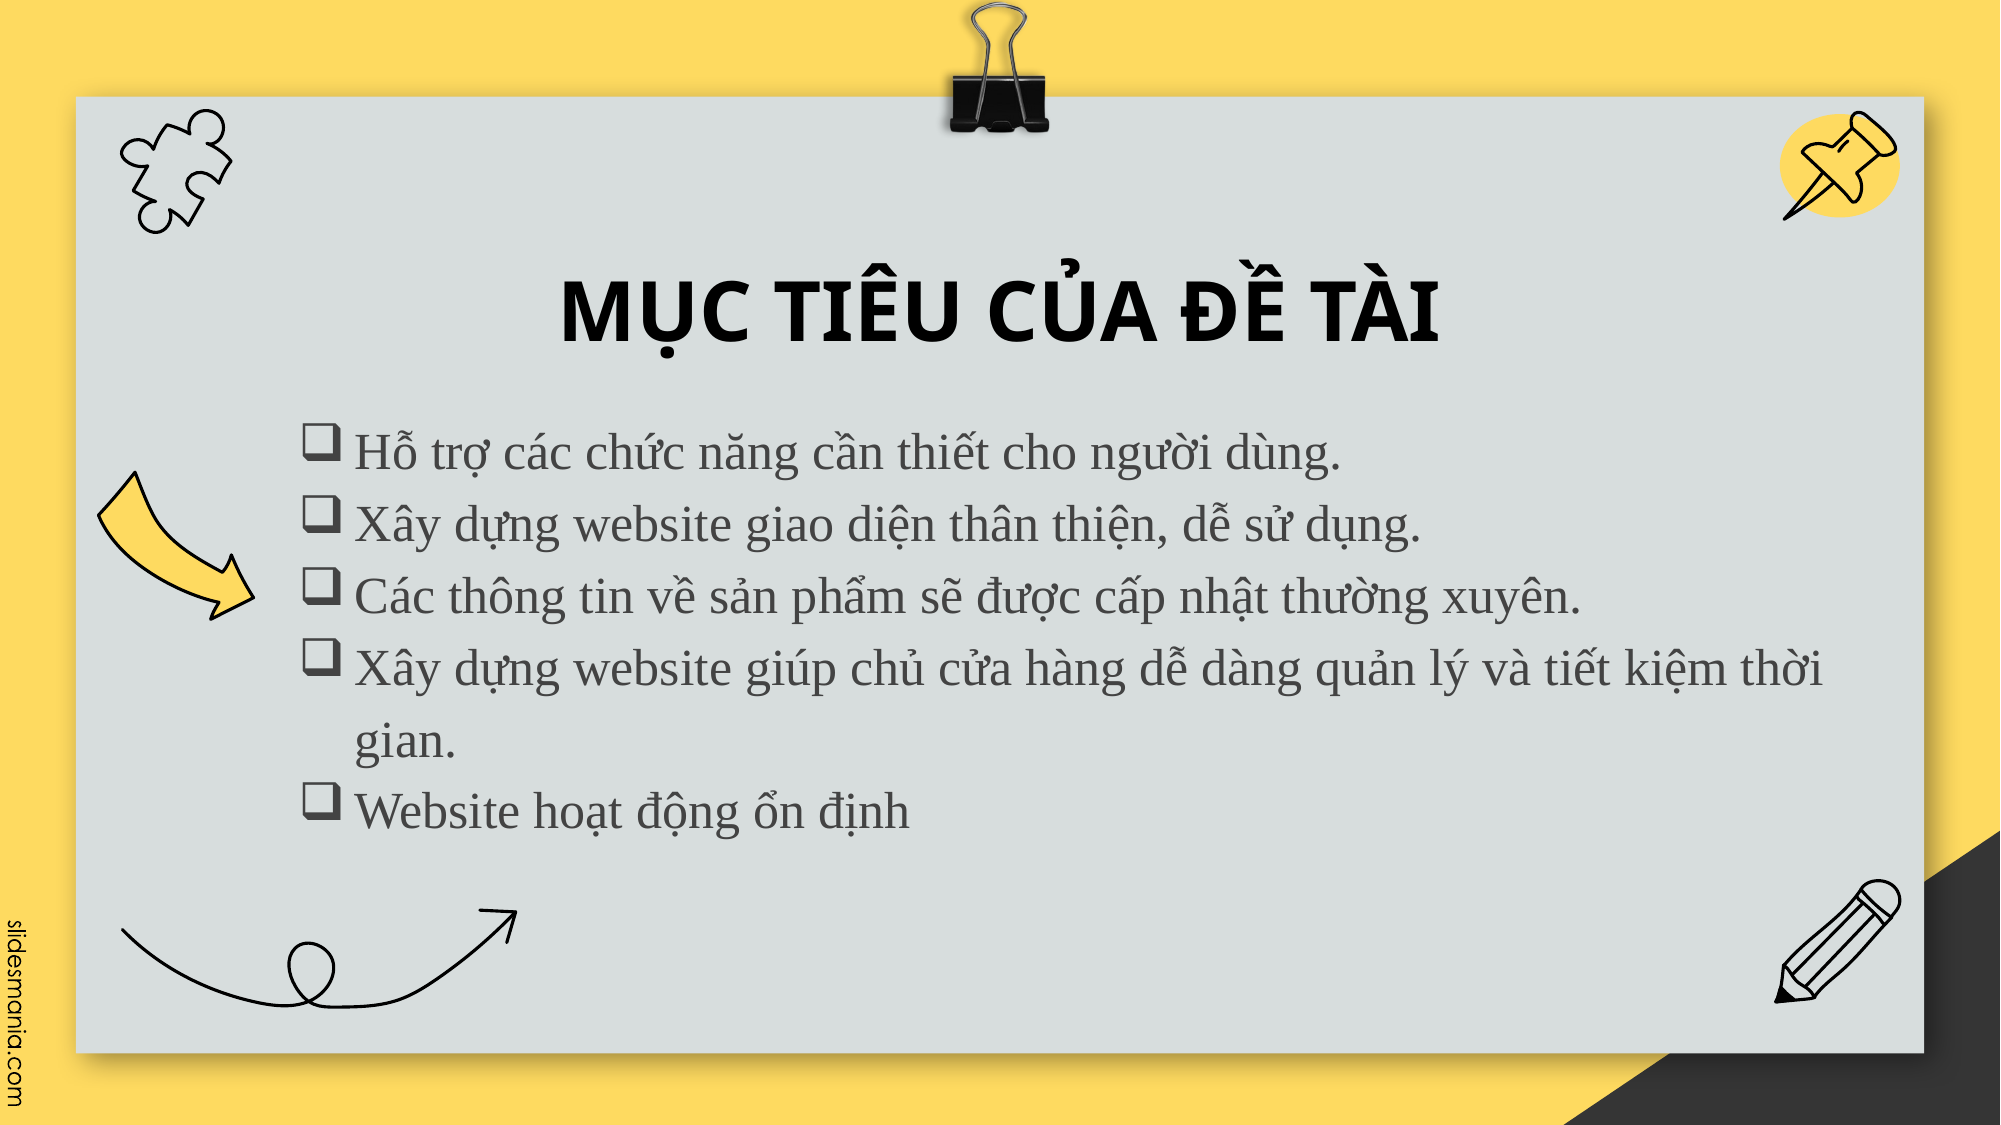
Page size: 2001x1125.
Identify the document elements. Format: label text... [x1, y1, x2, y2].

title MỤC TIÊU CỦA ĐỀ TÀI [360, 238, 1640, 364]
picture [845, 0, 1154, 147]
list Hỗ trợ các chức năng cần thiết cho người dùng. Xây dựng website giao diện thân thiện, dễ sử dụng. Các thông tin về sản phẩm sẽ được cấp nhật thường xuyên. Xây dựng website giúp chủ cửa hàng dễ dàng quản lý và tiết kiệm thời gian. Website hoạt động ổn định [278, 388, 1867, 887]
